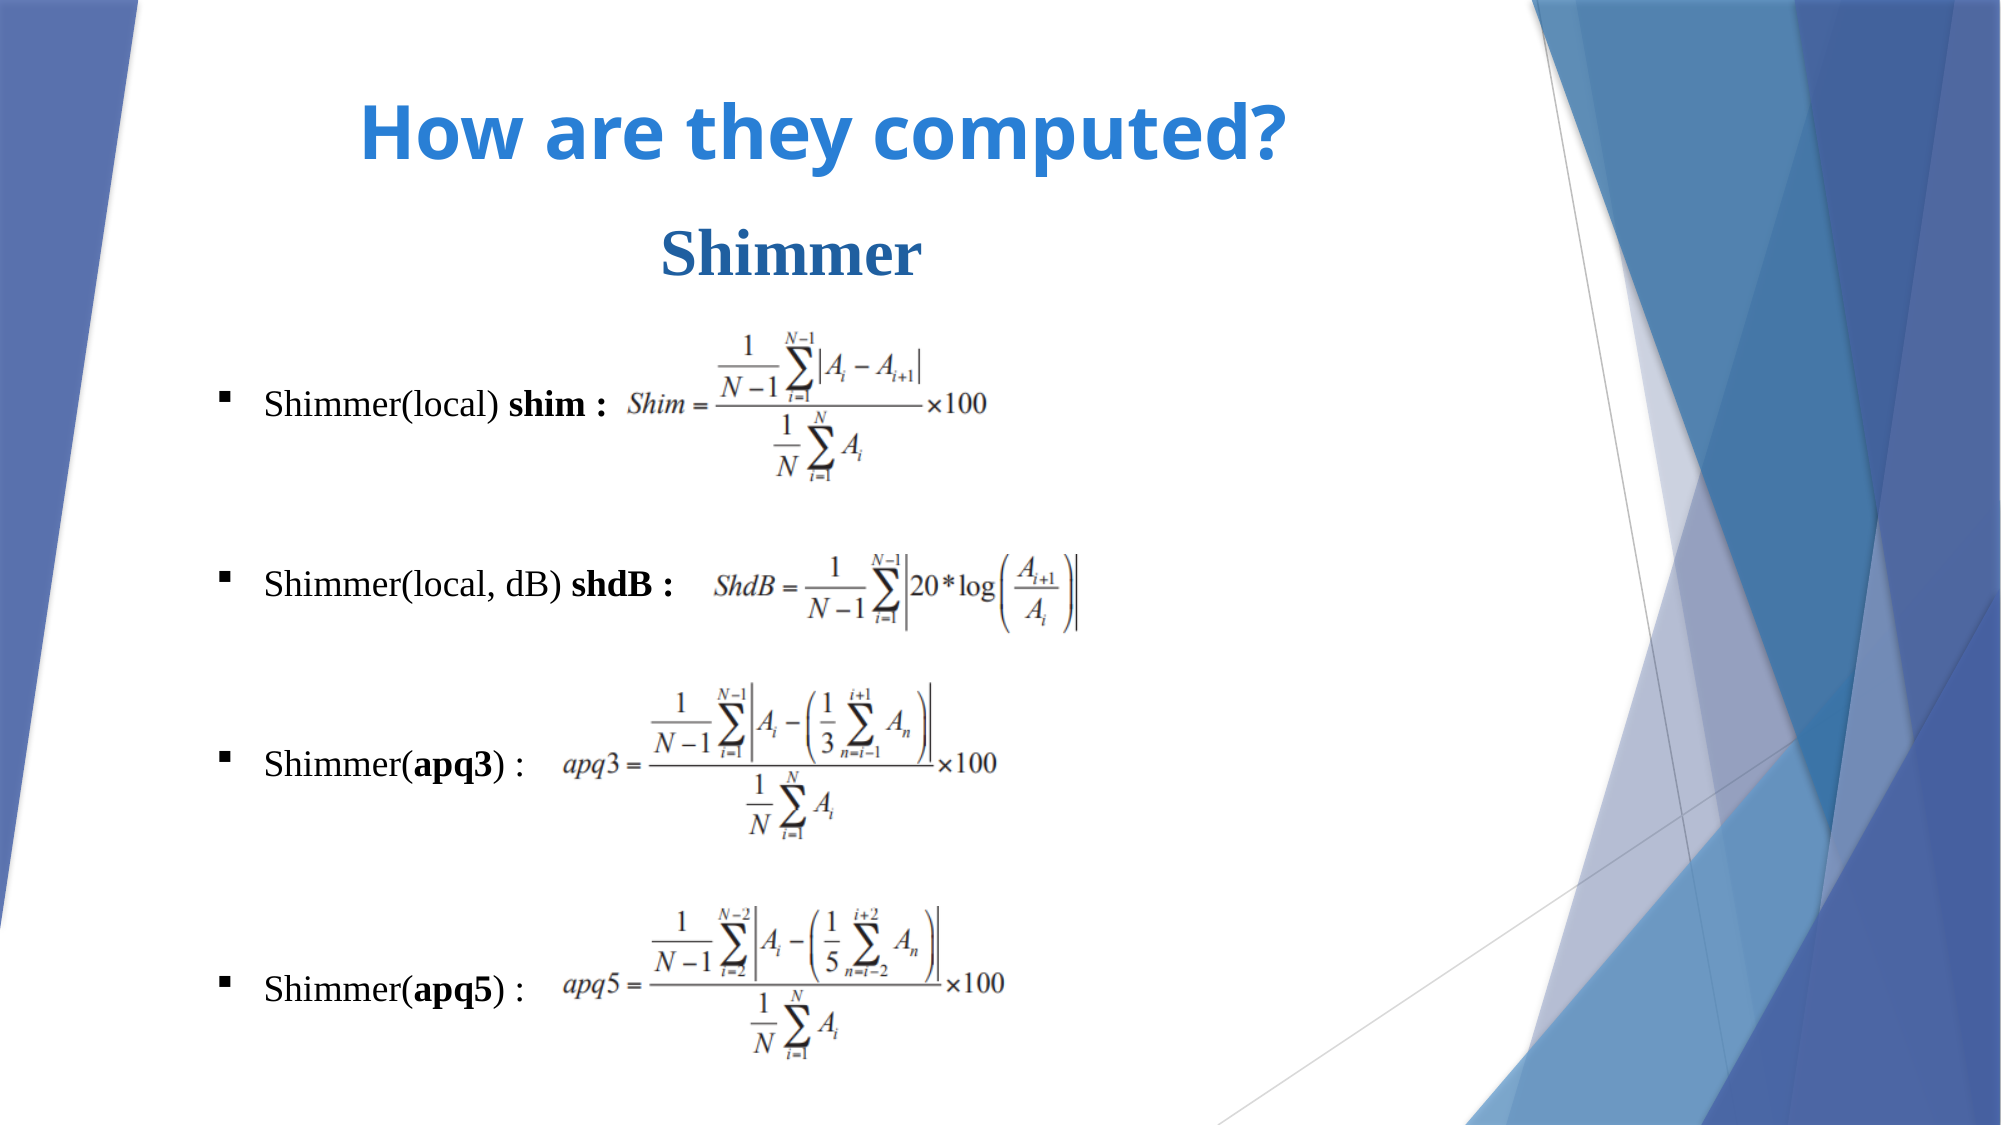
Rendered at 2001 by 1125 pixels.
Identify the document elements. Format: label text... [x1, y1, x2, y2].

picture [700, 553, 1086, 648]
text_box How are they computed? [343, 77, 1400, 182]
picture [621, 325, 996, 490]
picture [547, 905, 1009, 1069]
picture [547, 680, 1006, 844]
text_box Shimmer Shimmer(local) shim : Shimmer(local, dB) shdB : Shimmer(apq3) : Shimmer(apq5) : [201, 201, 1383, 1107]
